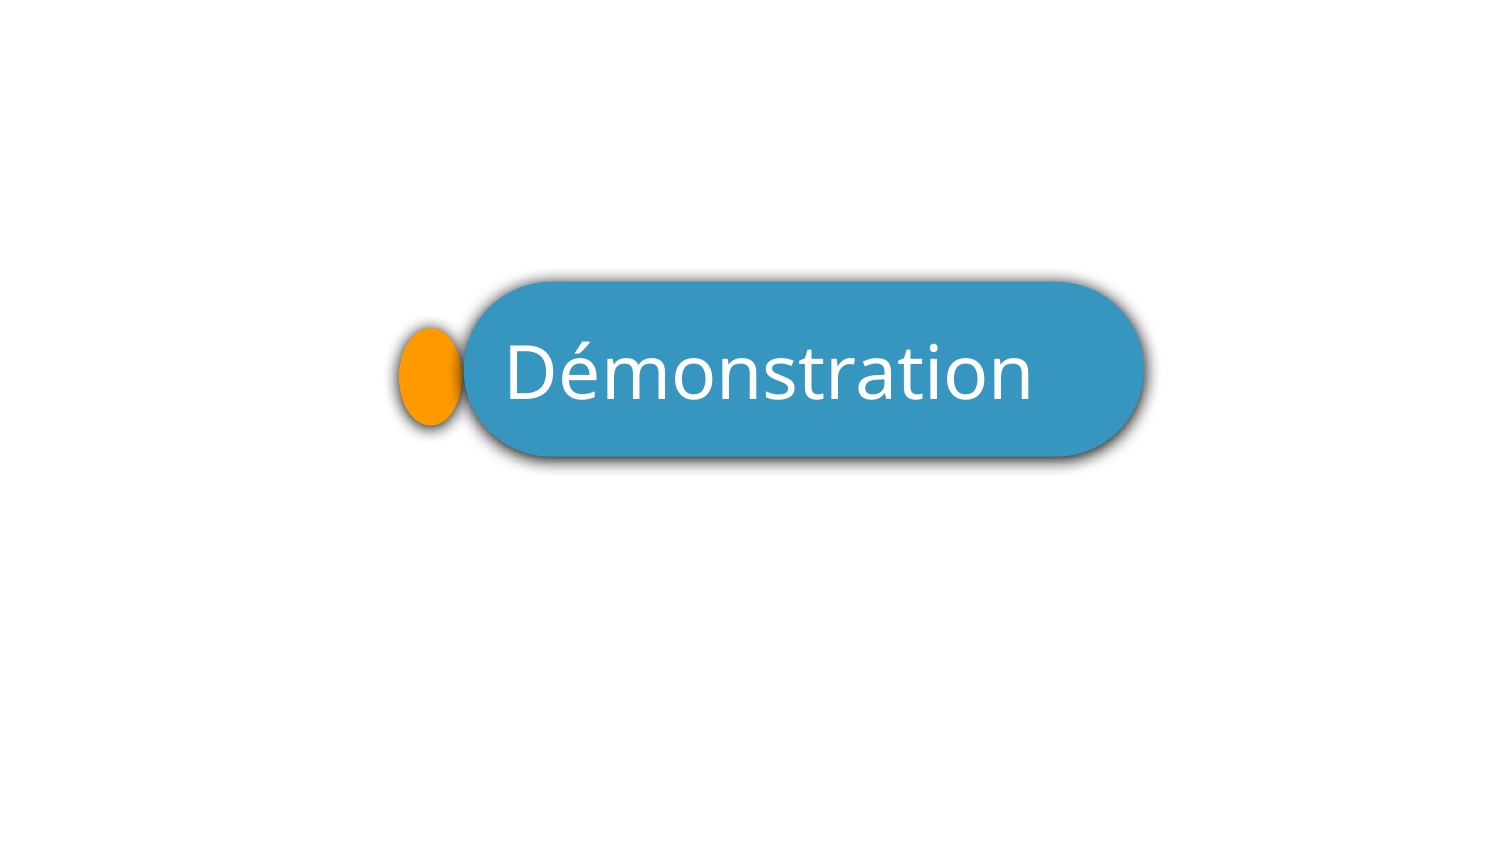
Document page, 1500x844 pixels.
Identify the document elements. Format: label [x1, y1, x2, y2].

text_box [399, 281, 1144, 457]
